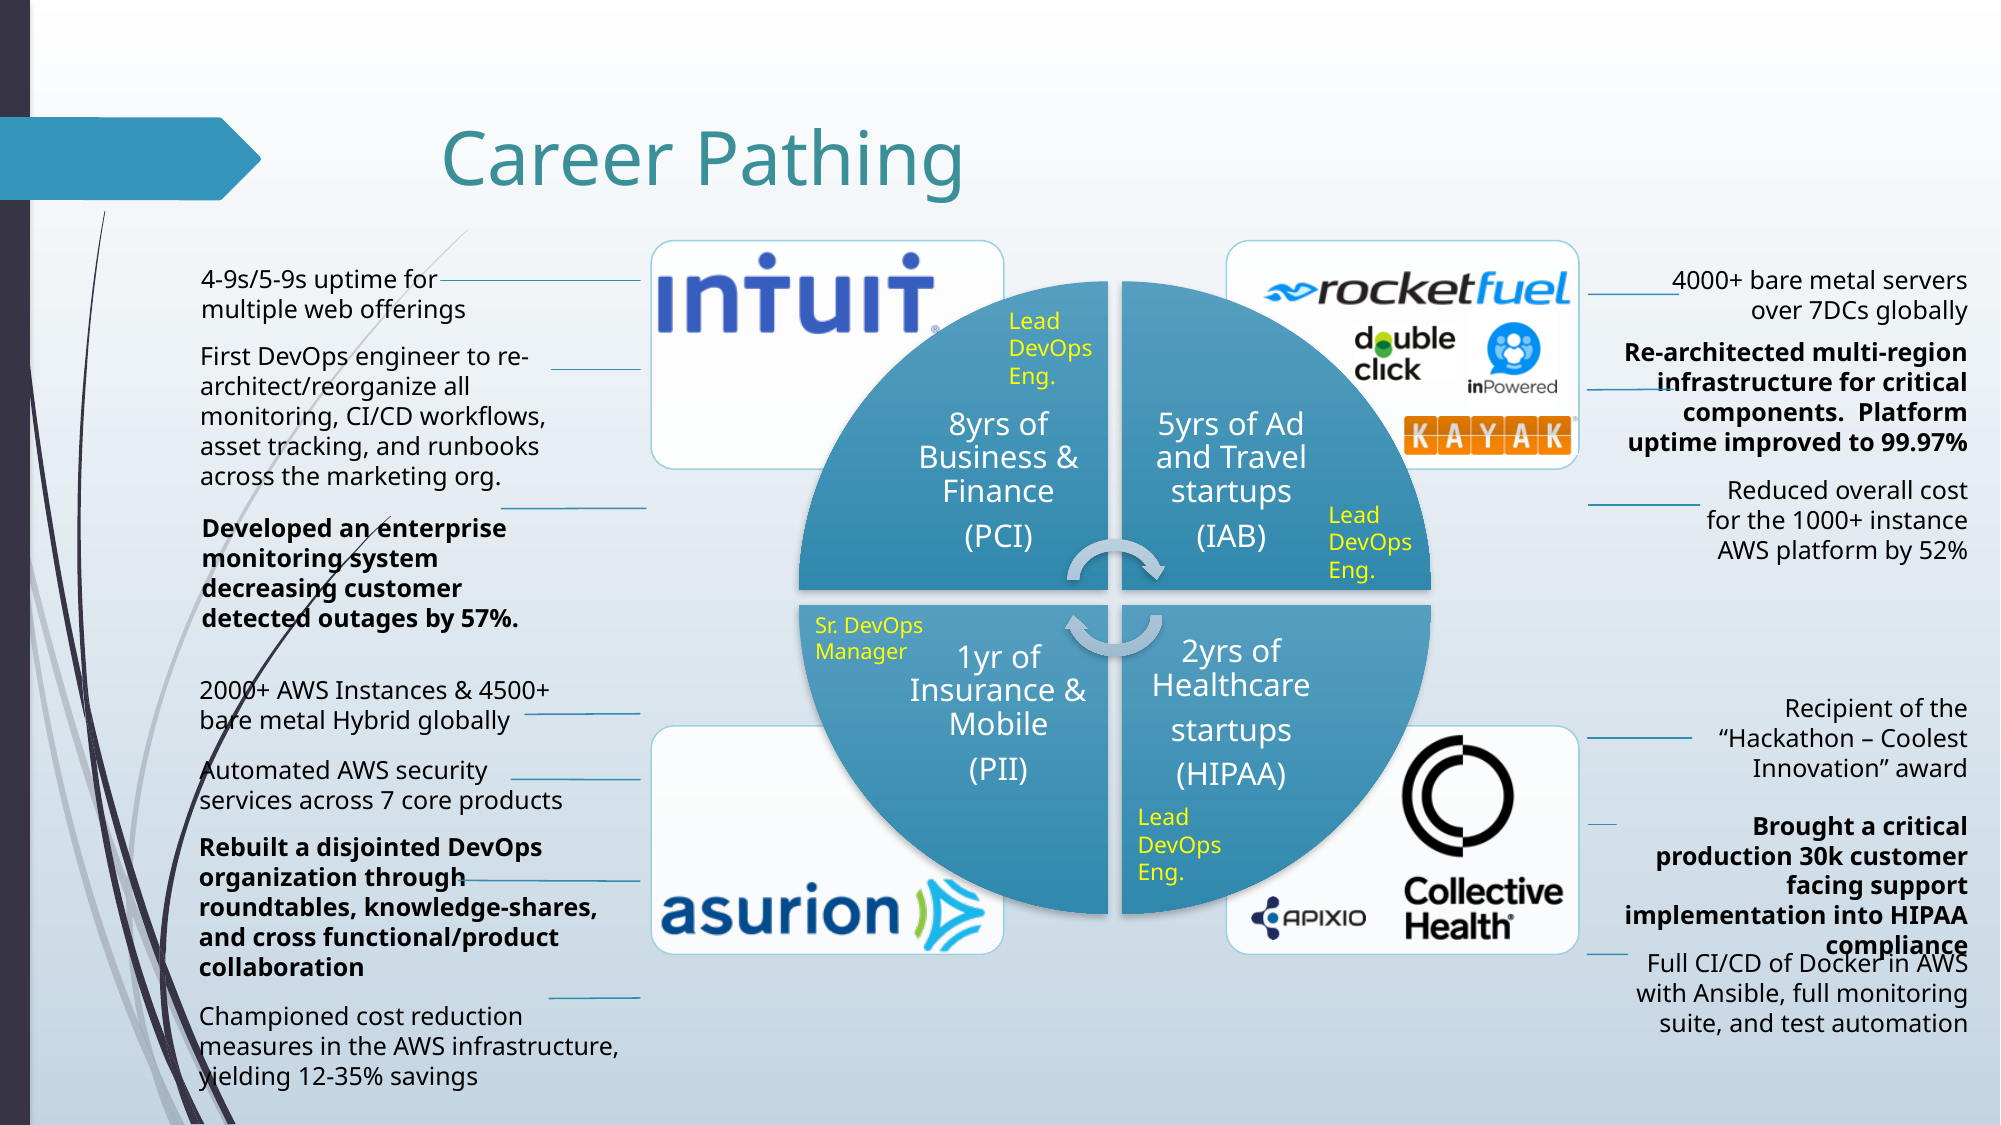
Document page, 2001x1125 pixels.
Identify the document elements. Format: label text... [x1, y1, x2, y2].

picture [1232, 248, 1600, 408]
text_box Full CI/CD of Docker in AWS with Ansible, full monitoring suite, and test automation [1603, 968, 1984, 1045]
picture [1404, 416, 1578, 456]
text_box Re-architected multi-region infrastructure for critical components. Platform uptime improved to 99.97% [1821, 333, 1984, 464]
text_box 4-9s/5-9s uptime for multiple web offerings [186, 256, 409, 332]
text_box 2000+ AWS Instances & 4500+ bare metal Hybrid globally [184, 667, 409, 742]
text_box Rebuilt a disjointed DevOps organization through roundtables, knowledge-shares, and cross functional/product collaboration [184, 824, 618, 989]
text_box Recipient of the “Hackathon – Coolest Innovation” award [1821, 684, 1984, 790]
title Career Pathing [425, 102, 1888, 257]
text_box First DevOps engineer to re-architect/reorganize all monitoring, CI/CD workflows, asset tracking, and runbooks across the marketing org. [185, 333, 409, 498]
picture [1234, 733, 1700, 941]
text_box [414, 240, 1816, 955]
text_box Reduced overall cost for the 1000+ instance AWS platform by 52% [1821, 467, 1984, 572]
picture [656, 249, 943, 340]
text_box 4000+ bare metal servers over 7DCs globally [1821, 257, 1984, 333]
text_box Automated AWS security services across 7 core products [184, 747, 409, 822]
text_box Championed cost reduction measures in the AWS infrastructure, yielding 12-35% savings [184, 993, 651, 1098]
text_box Brought a critical production 30k customer facing support implementation into HIPAA compliance [1602, 802, 1984, 968]
text_box Developed an enterprise monitoring system decreasing customer detected outages by 57%. [186, 504, 409, 640]
picture [630, 848, 1013, 979]
